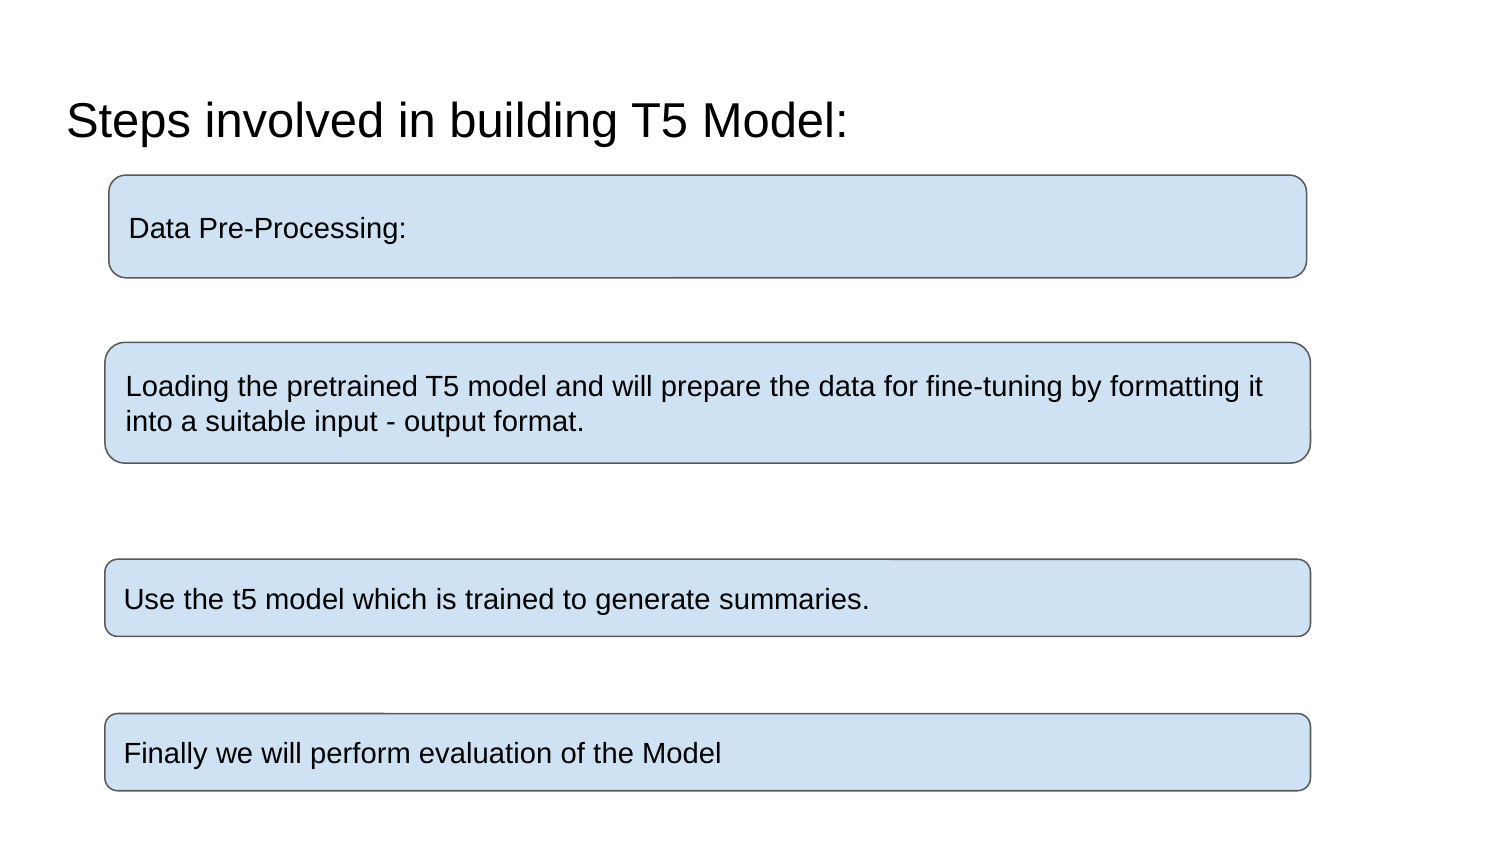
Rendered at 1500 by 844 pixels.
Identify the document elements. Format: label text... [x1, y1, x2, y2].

title Steps involved in building T5 Model: [51, 73, 1449, 162]
text_box Finally we will perform evaluation of the Model [104, 713, 1311, 791]
text_box Use the t5 model which is trained to generate summaries. [104, 559, 1311, 637]
text_box Loading the pretrained T5 model and will prepare the data for fine-tuning by formatting it into a suitable input - output format. [104, 342, 1311, 464]
text_box Data Pre-Processing: [108, 175, 1307, 278]
